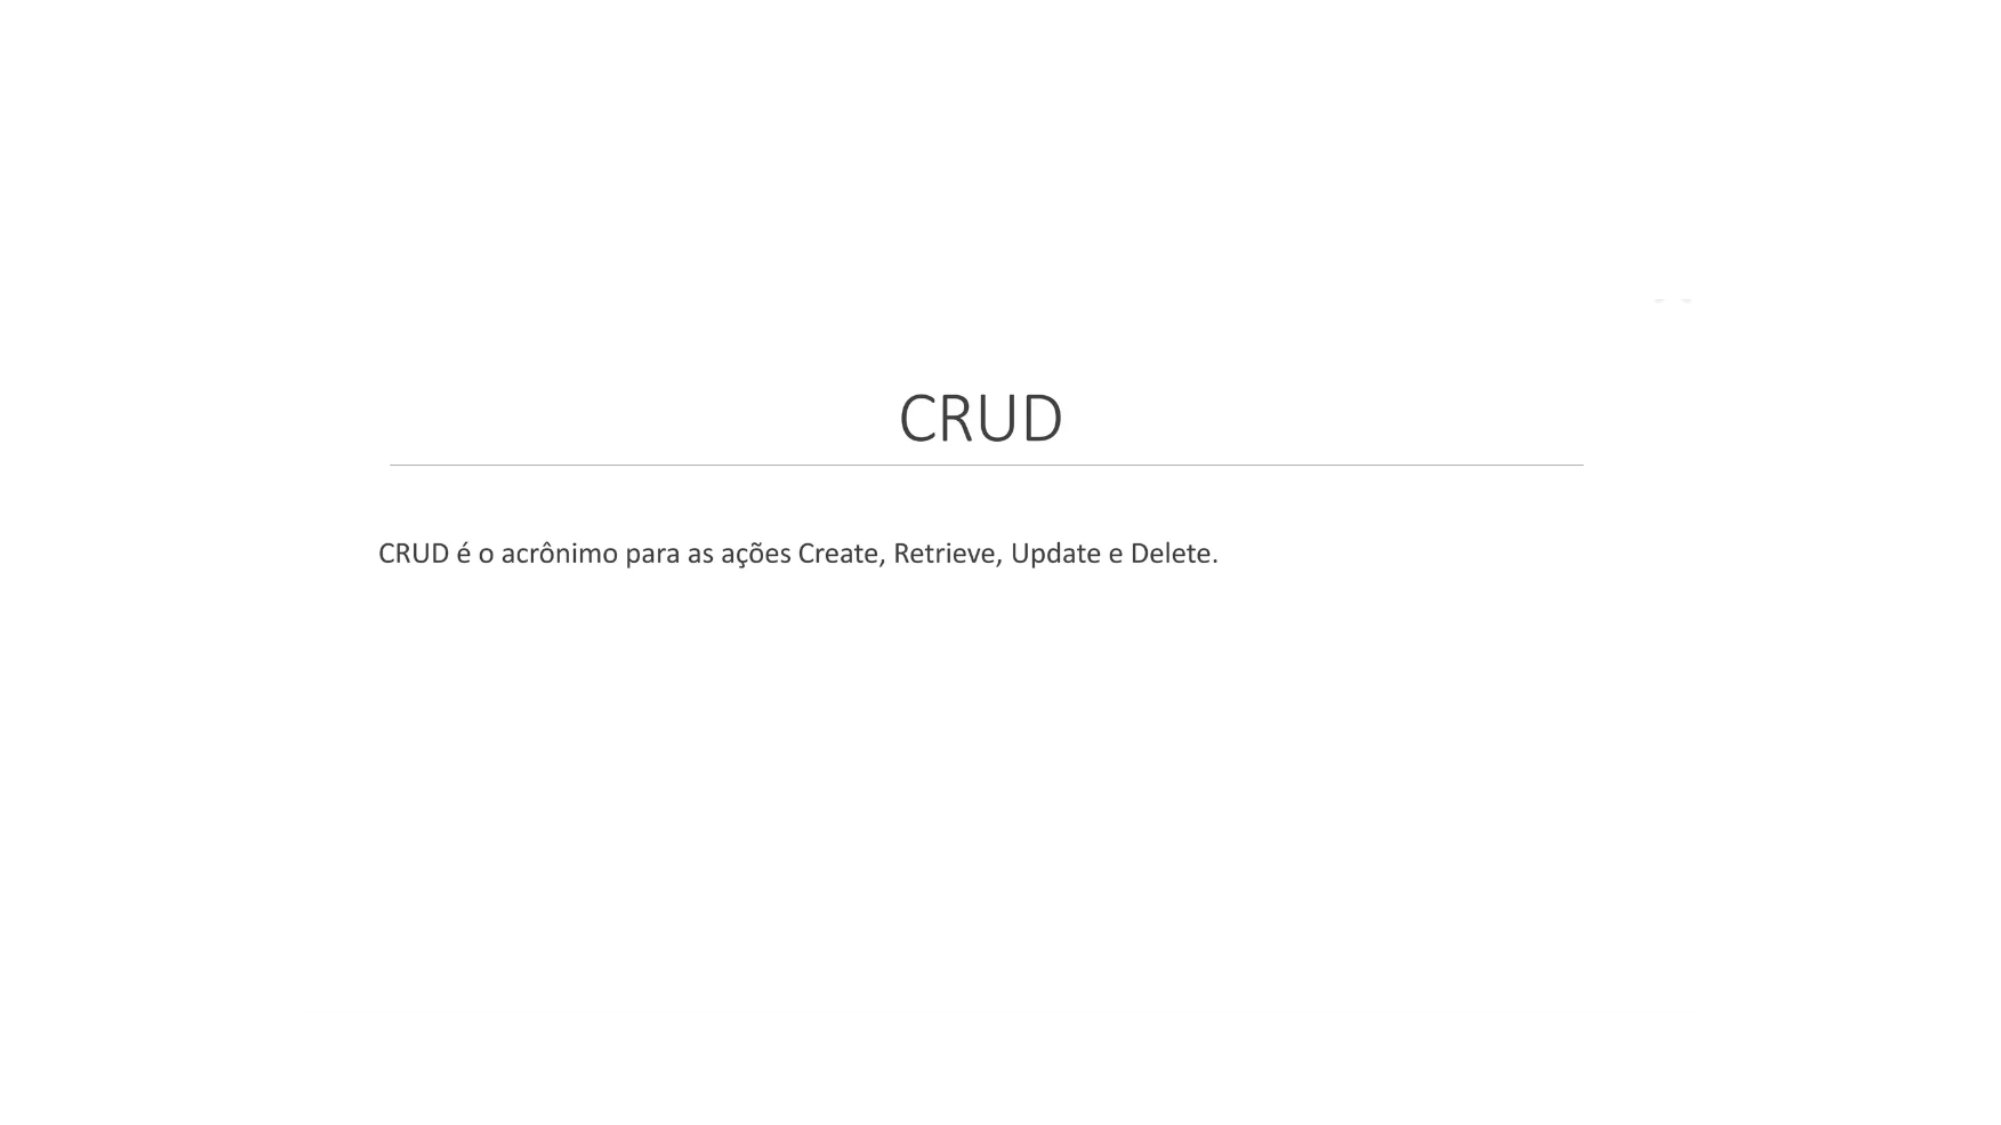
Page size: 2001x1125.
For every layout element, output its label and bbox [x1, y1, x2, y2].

list [303, 299, 1697, 1014]
